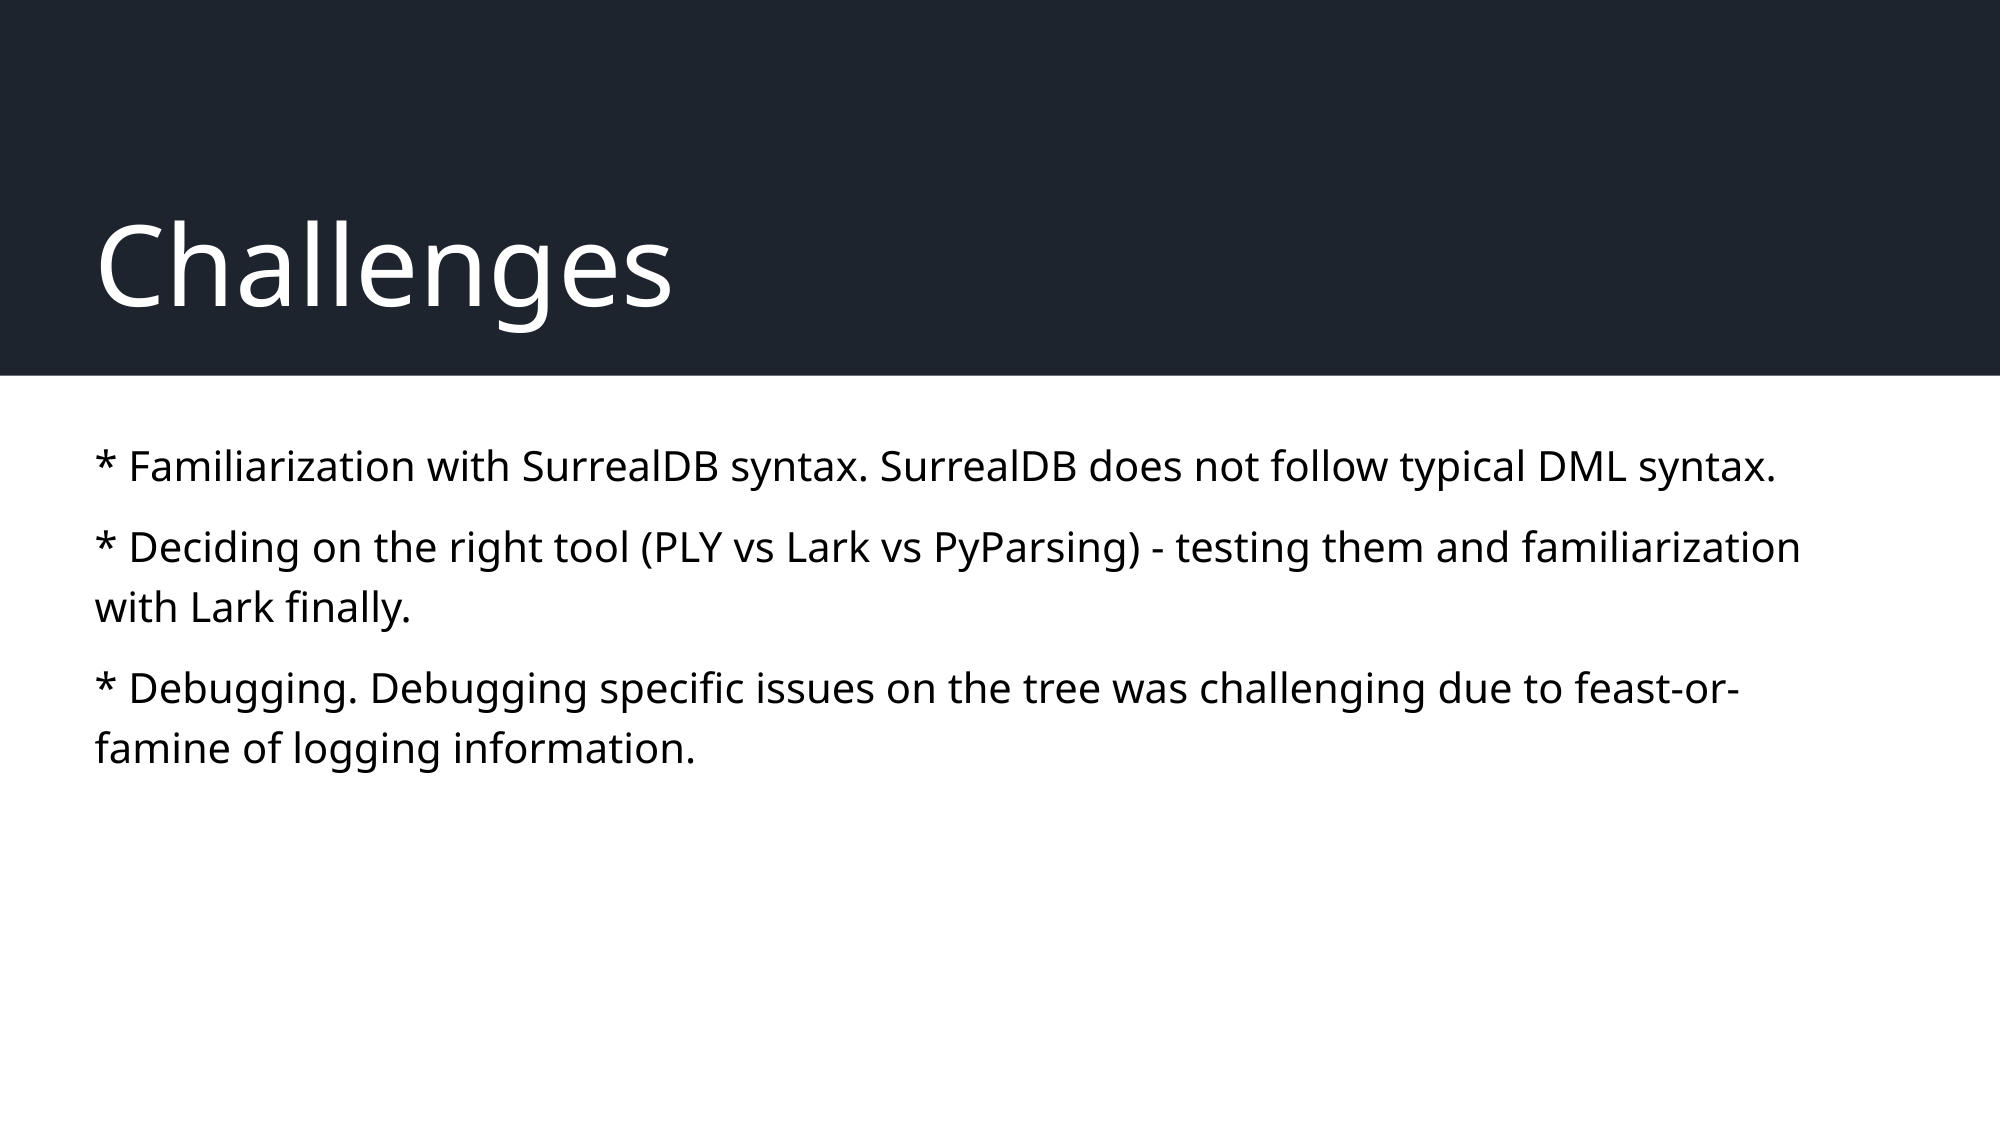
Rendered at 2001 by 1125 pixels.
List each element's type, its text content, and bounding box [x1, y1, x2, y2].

list * Familiarization with SurrealDB syntax. SurrealDB does not follow typical DML syntax. * Deciding on the right tool (PLY vs Lark vs PyParsing) - testing them and familiarization with Lark finally. * Debugging. Debugging specific issues on the tree was challenging due to feast-or-famine of logging information. [79, 422, 1863, 1014]
title Challenges [79, 59, 1863, 337]
